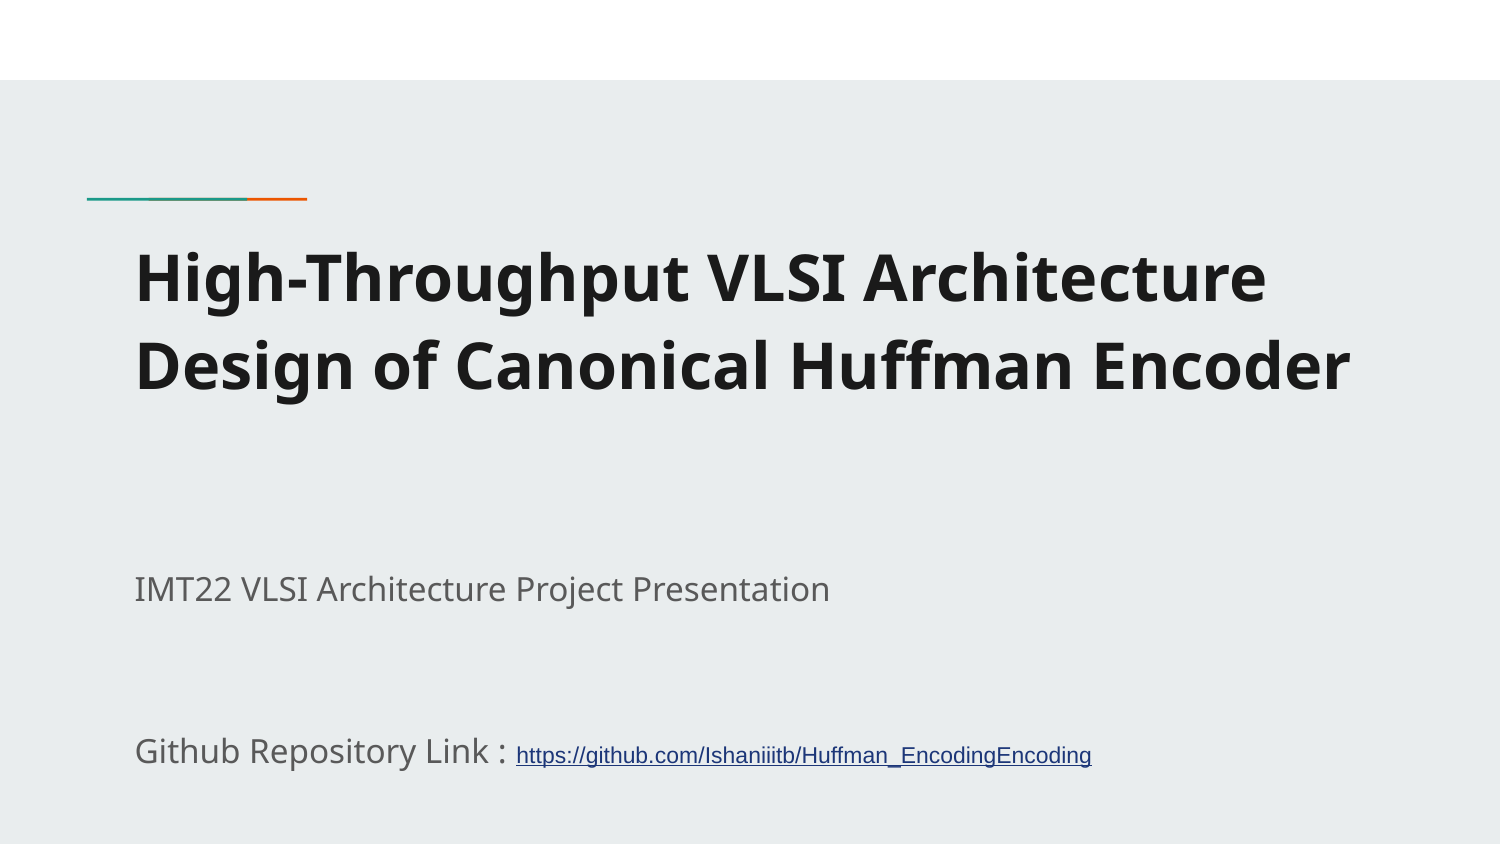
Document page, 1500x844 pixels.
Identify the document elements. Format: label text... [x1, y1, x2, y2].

subtitle Github Repository Link : https://github.com/Ishaniiitb/Huffman_EncodingEncoding [119, 713, 1381, 802]
subtitle IMT22 VLSI Architecture Project Presentation [119, 551, 1381, 641]
title High-Throughput VLSI Architecture Design of Canonical Huffman Encoder [119, 216, 1381, 490]
